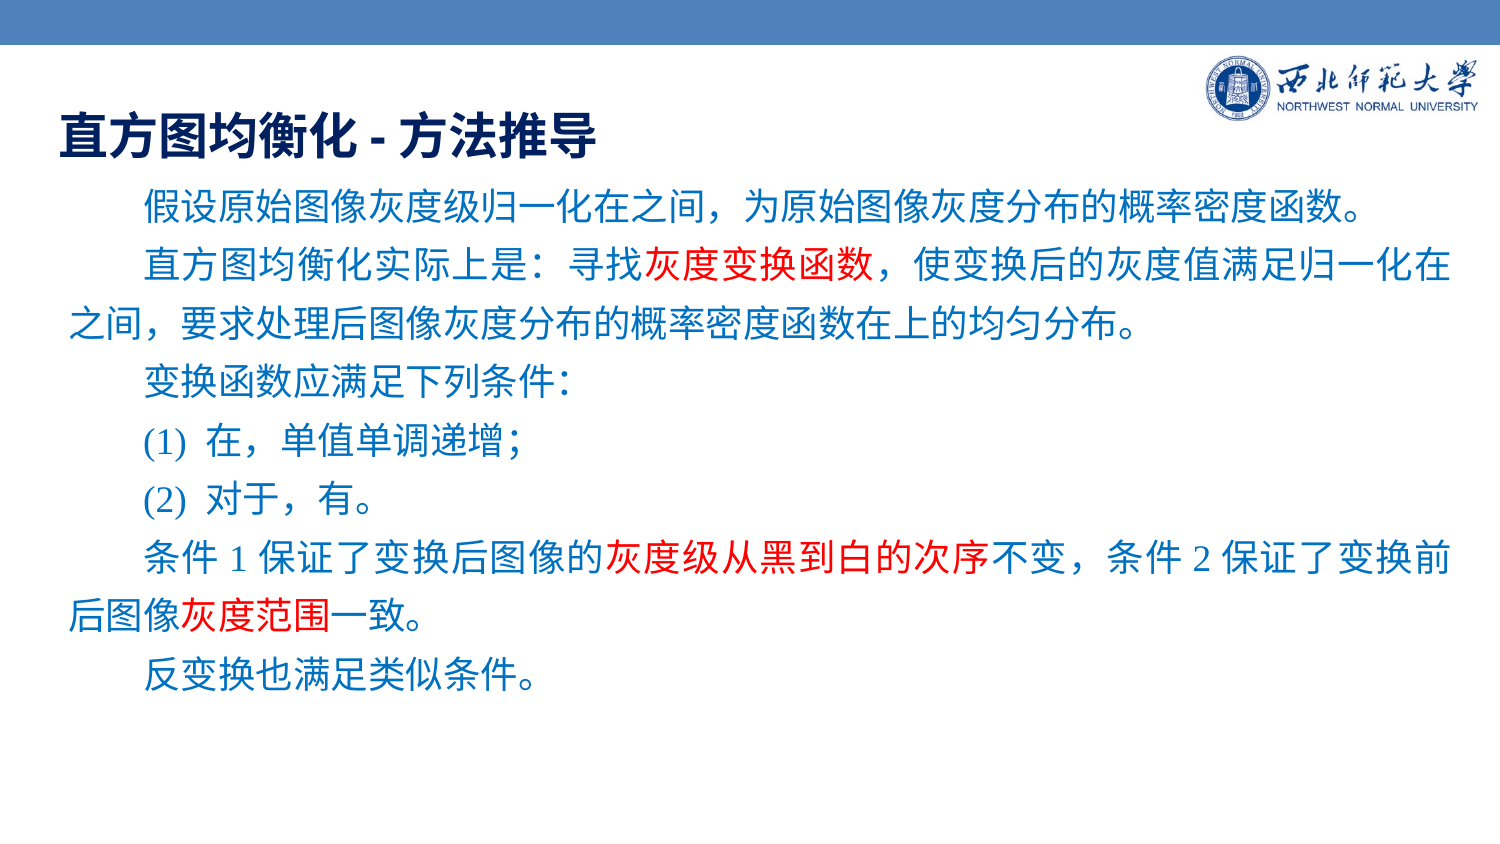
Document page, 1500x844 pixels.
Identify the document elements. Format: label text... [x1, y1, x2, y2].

text_box 直方图均衡化-方法推导 [43, 67, 656, 173]
picture [1198, 49, 1491, 127]
